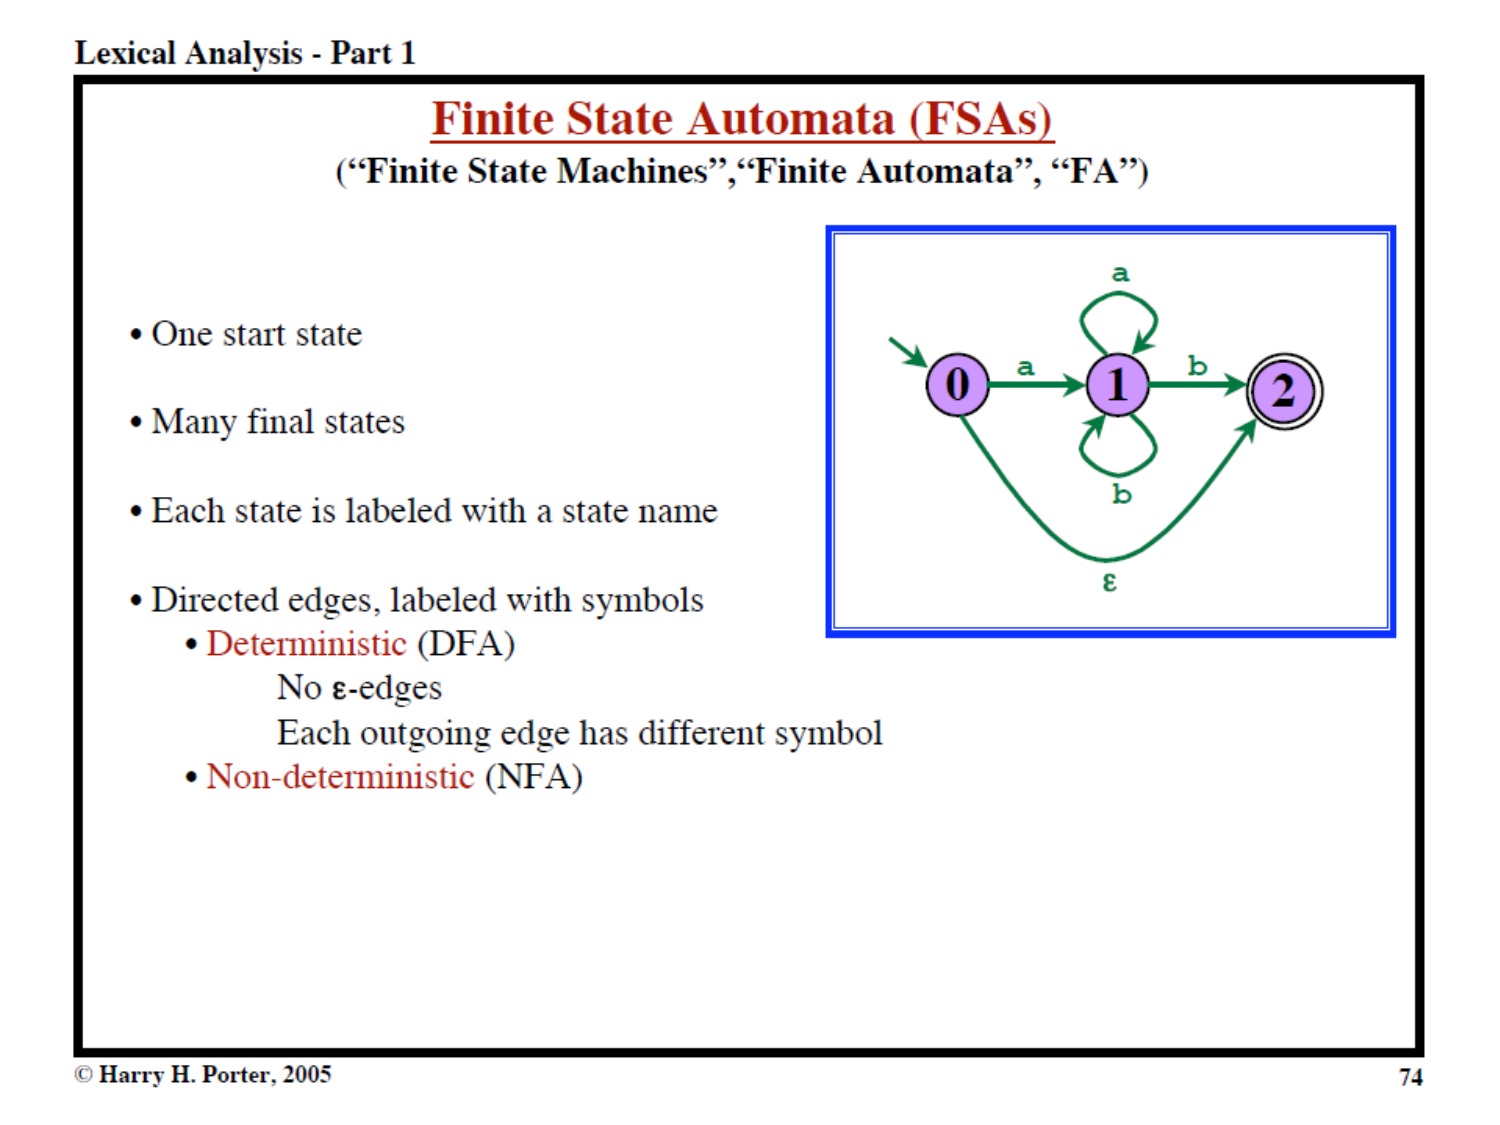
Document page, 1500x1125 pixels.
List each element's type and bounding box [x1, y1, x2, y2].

picture [69, 36, 1431, 1089]
